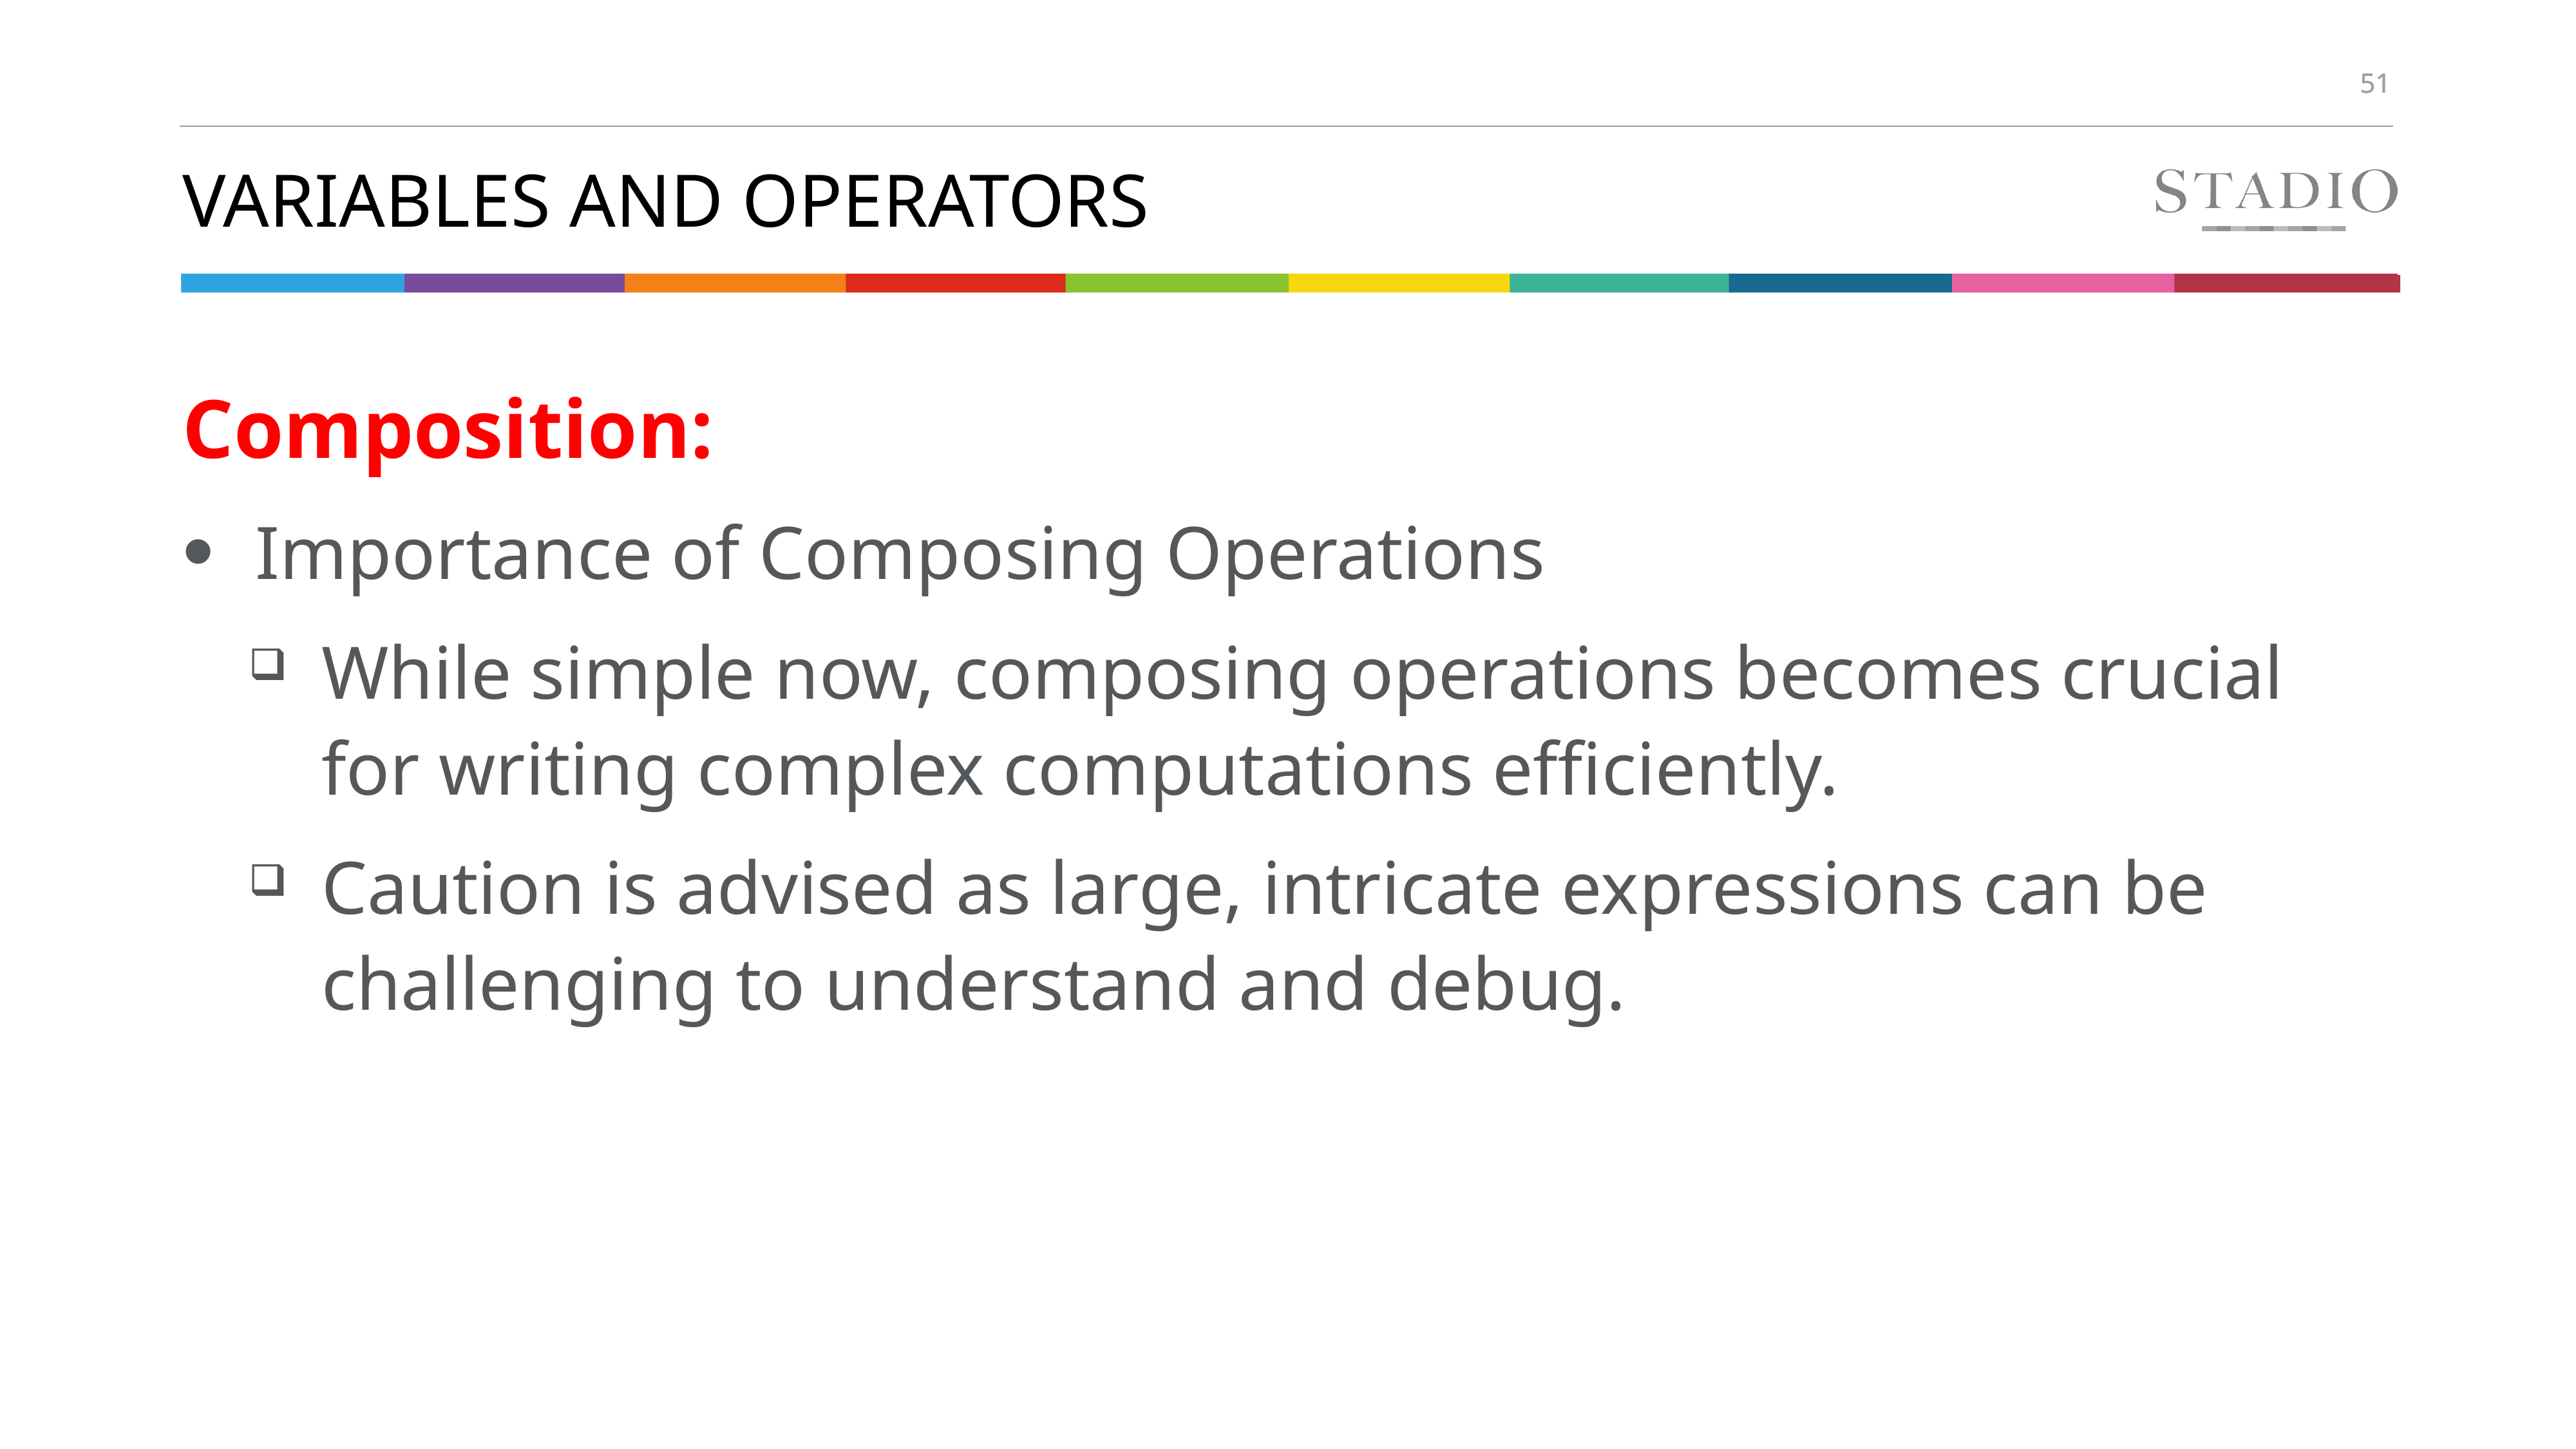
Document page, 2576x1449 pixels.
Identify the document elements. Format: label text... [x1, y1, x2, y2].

picture [2112, 126, 2441, 274]
text_box [178, 131, 2398, 279]
title Variables and Operators [182, 128, 2069, 131]
list Composition: Importance of Composing Operations While simple now, composing operations becomes crucial for writing complex computations efficiently. Caution is advised as large, intricate expressions can be challenging to understand and debug. [182, 367, 2402, 1370]
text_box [181, 273, 2398, 293]
